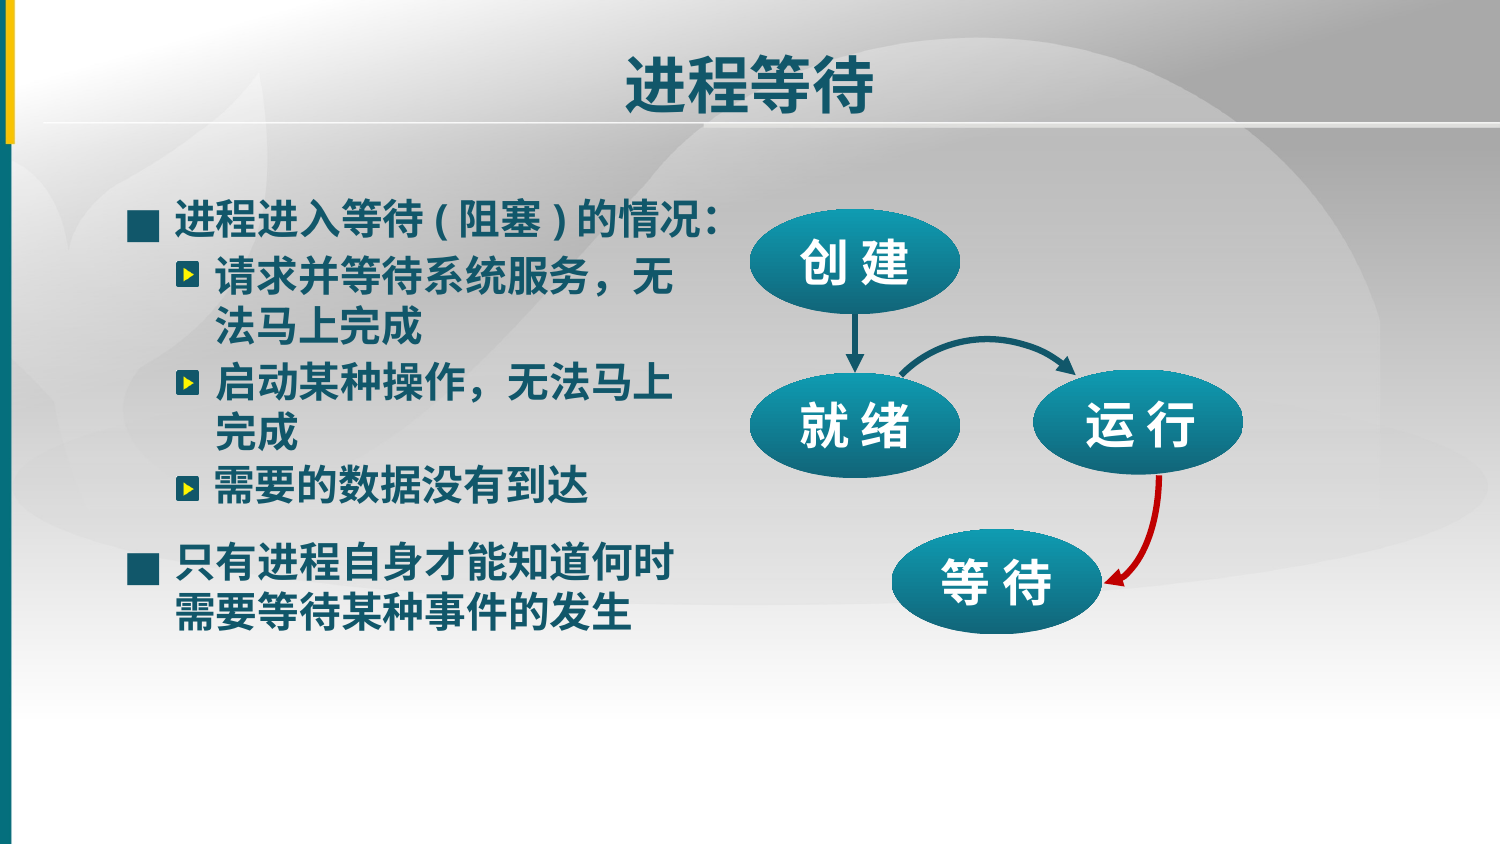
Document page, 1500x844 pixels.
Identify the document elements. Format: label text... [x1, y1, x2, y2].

text_box 进程等待 [112, 14, 1388, 153]
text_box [108, 528, 721, 646]
picture [0, 0, 1500, 844]
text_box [891, 365, 1160, 635]
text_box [749, 208, 961, 315]
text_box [108, 185, 969, 518]
text_box [973, 338, 1063, 363]
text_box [1164, 369, 1244, 475]
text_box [749, 372, 886, 479]
